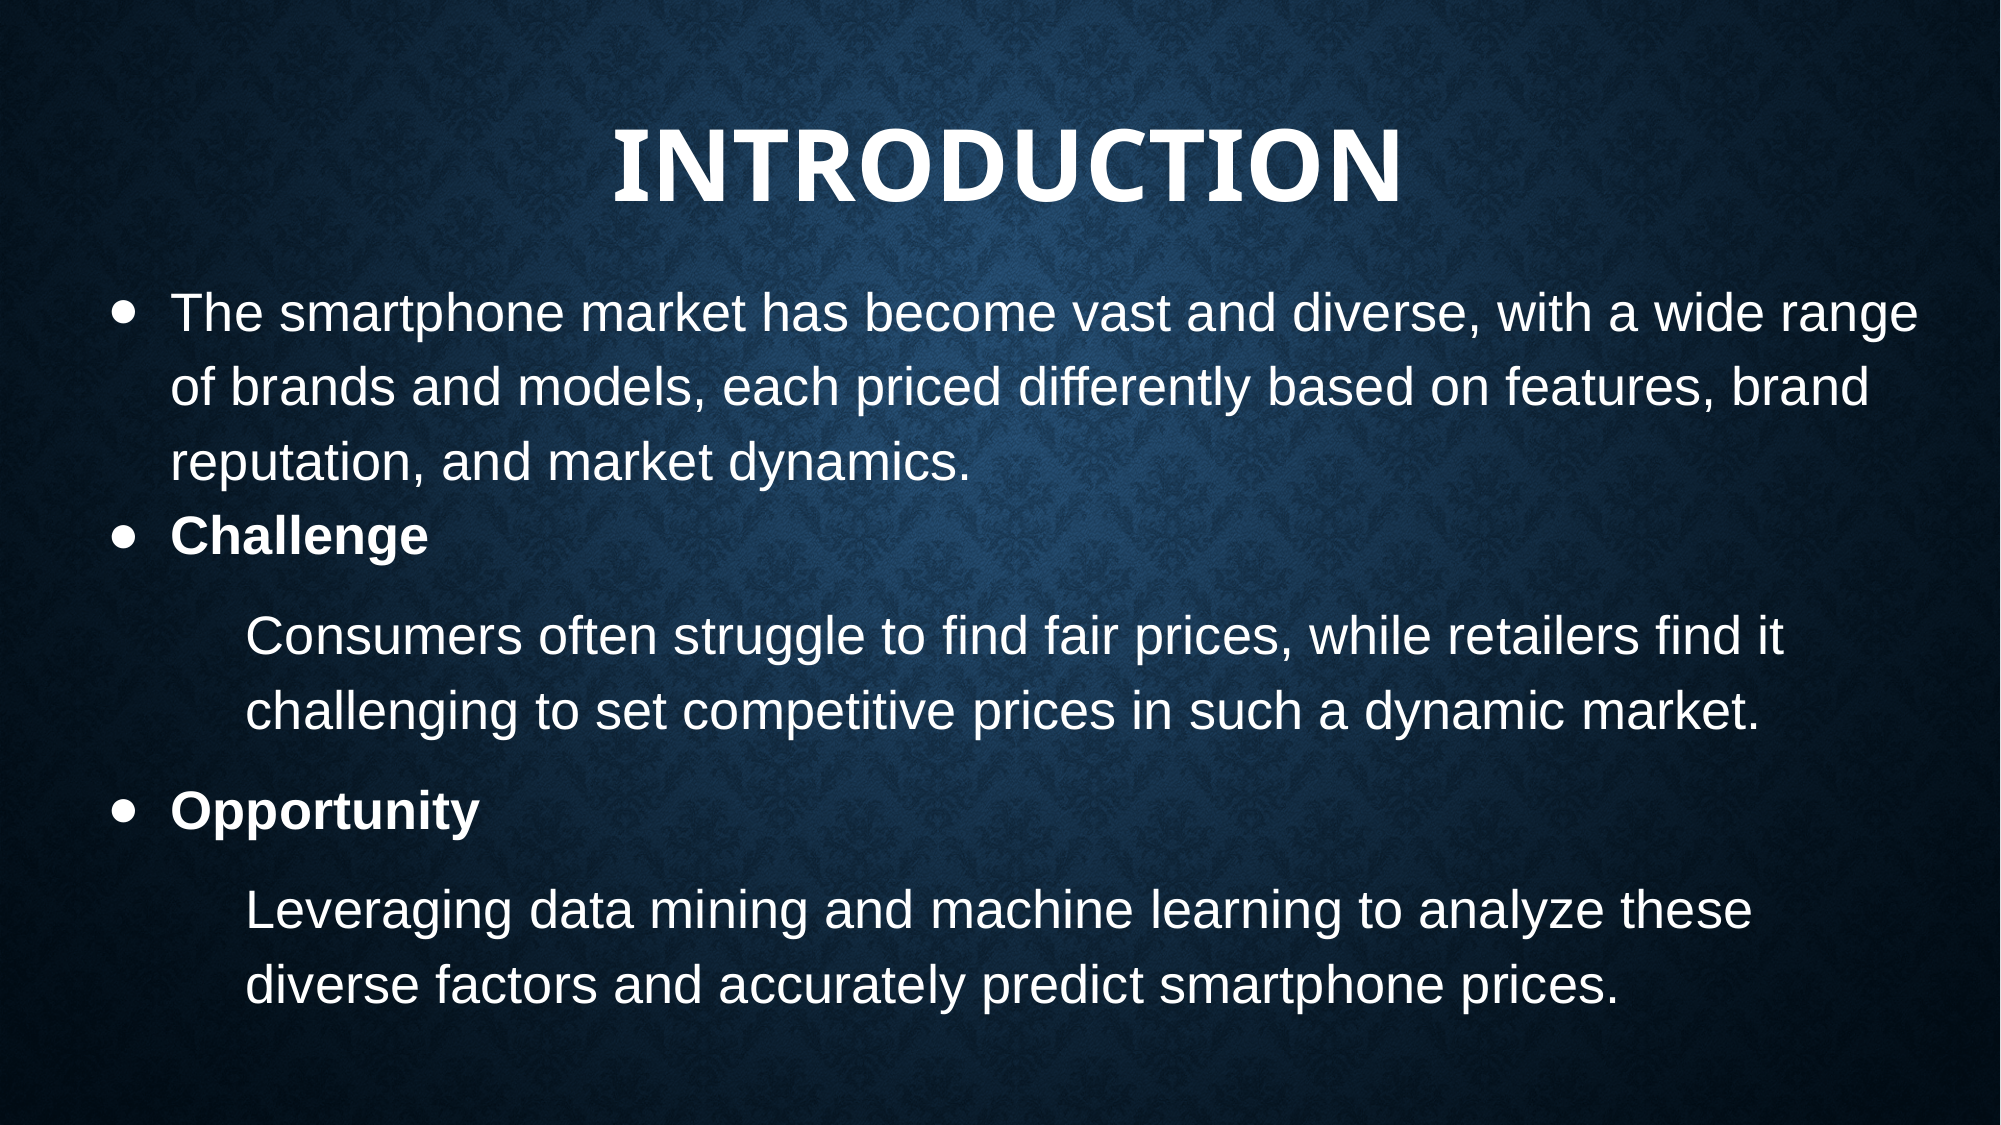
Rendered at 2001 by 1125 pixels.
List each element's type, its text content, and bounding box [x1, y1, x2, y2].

title INTRODUCTION [288, 77, 1731, 234]
subtitle The smartphone market has become vast and diverse, with a wide range of brands and models, each priced differently based on features, brand reputation, and market dynamics. Challenge Consumers often struggle to find fair prices, while retailers find it challenging to set competitive prices in such a dynamic market. Opportunity Leveraging data mining and machine learning to analyze these diverse factors and accurately predict smartphone prices. [80, 259, 1939, 1044]
picture [0, 0, 2001, 1125]
